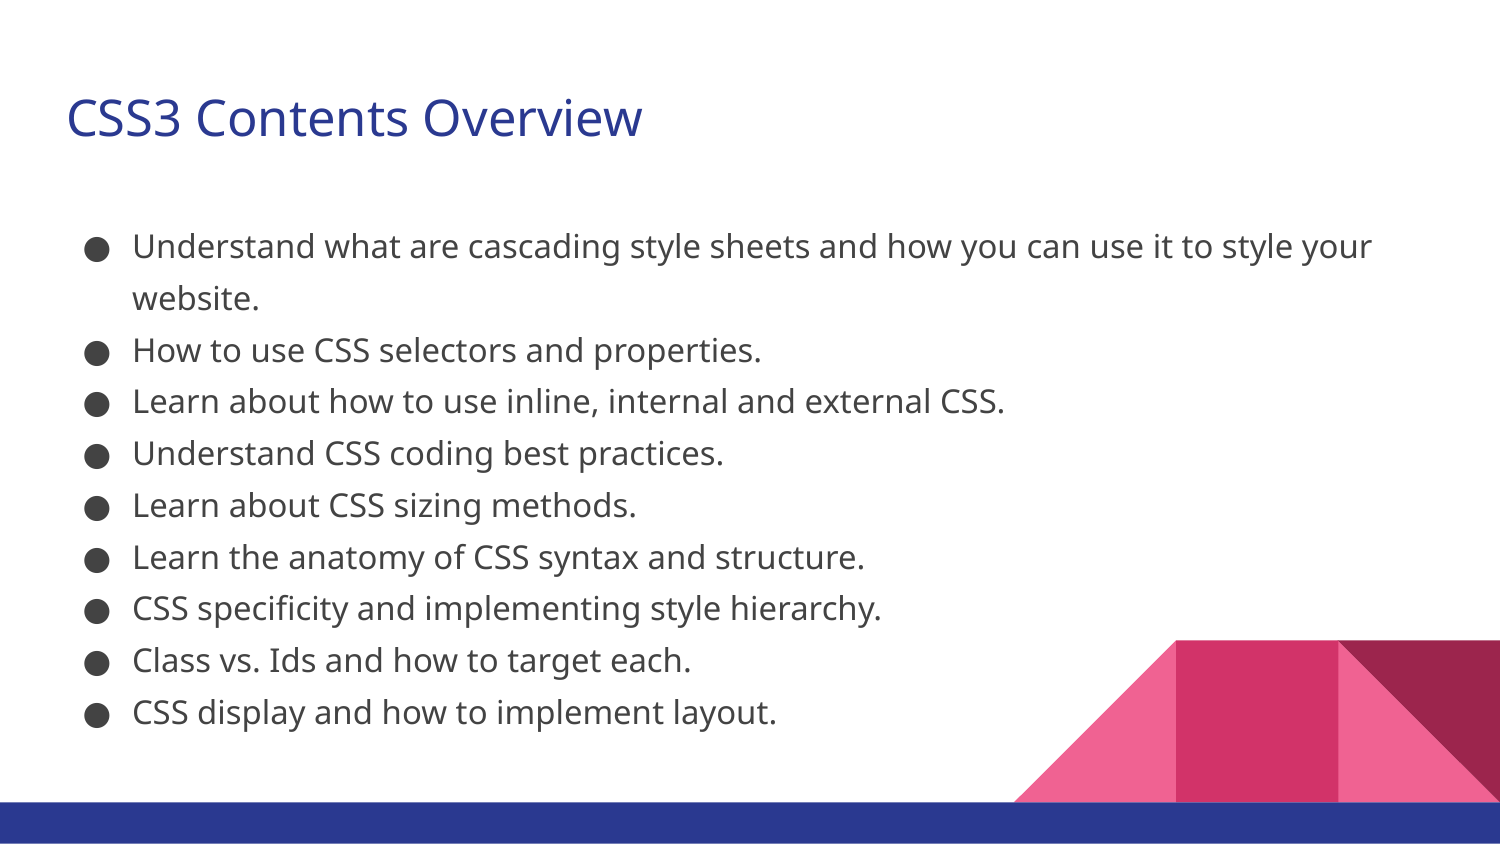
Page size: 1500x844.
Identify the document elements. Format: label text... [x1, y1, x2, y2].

title CSS3 Contents Overview [51, 67, 1449, 167]
list Understand what are cascading style sheets and how you can use it to style your website. How to use CSS selectors and properties. Learn about how to use inline, internal and external CSS. Understand CSS coding best practices. Learn about CSS sizing methods. Learn the anatomy of CSS syntax and structure. CSS specificity and implementing style hierarchy. Class vs. Ids and how to target each. CSS display and how to implement layout. [51, 201, 1449, 750]
